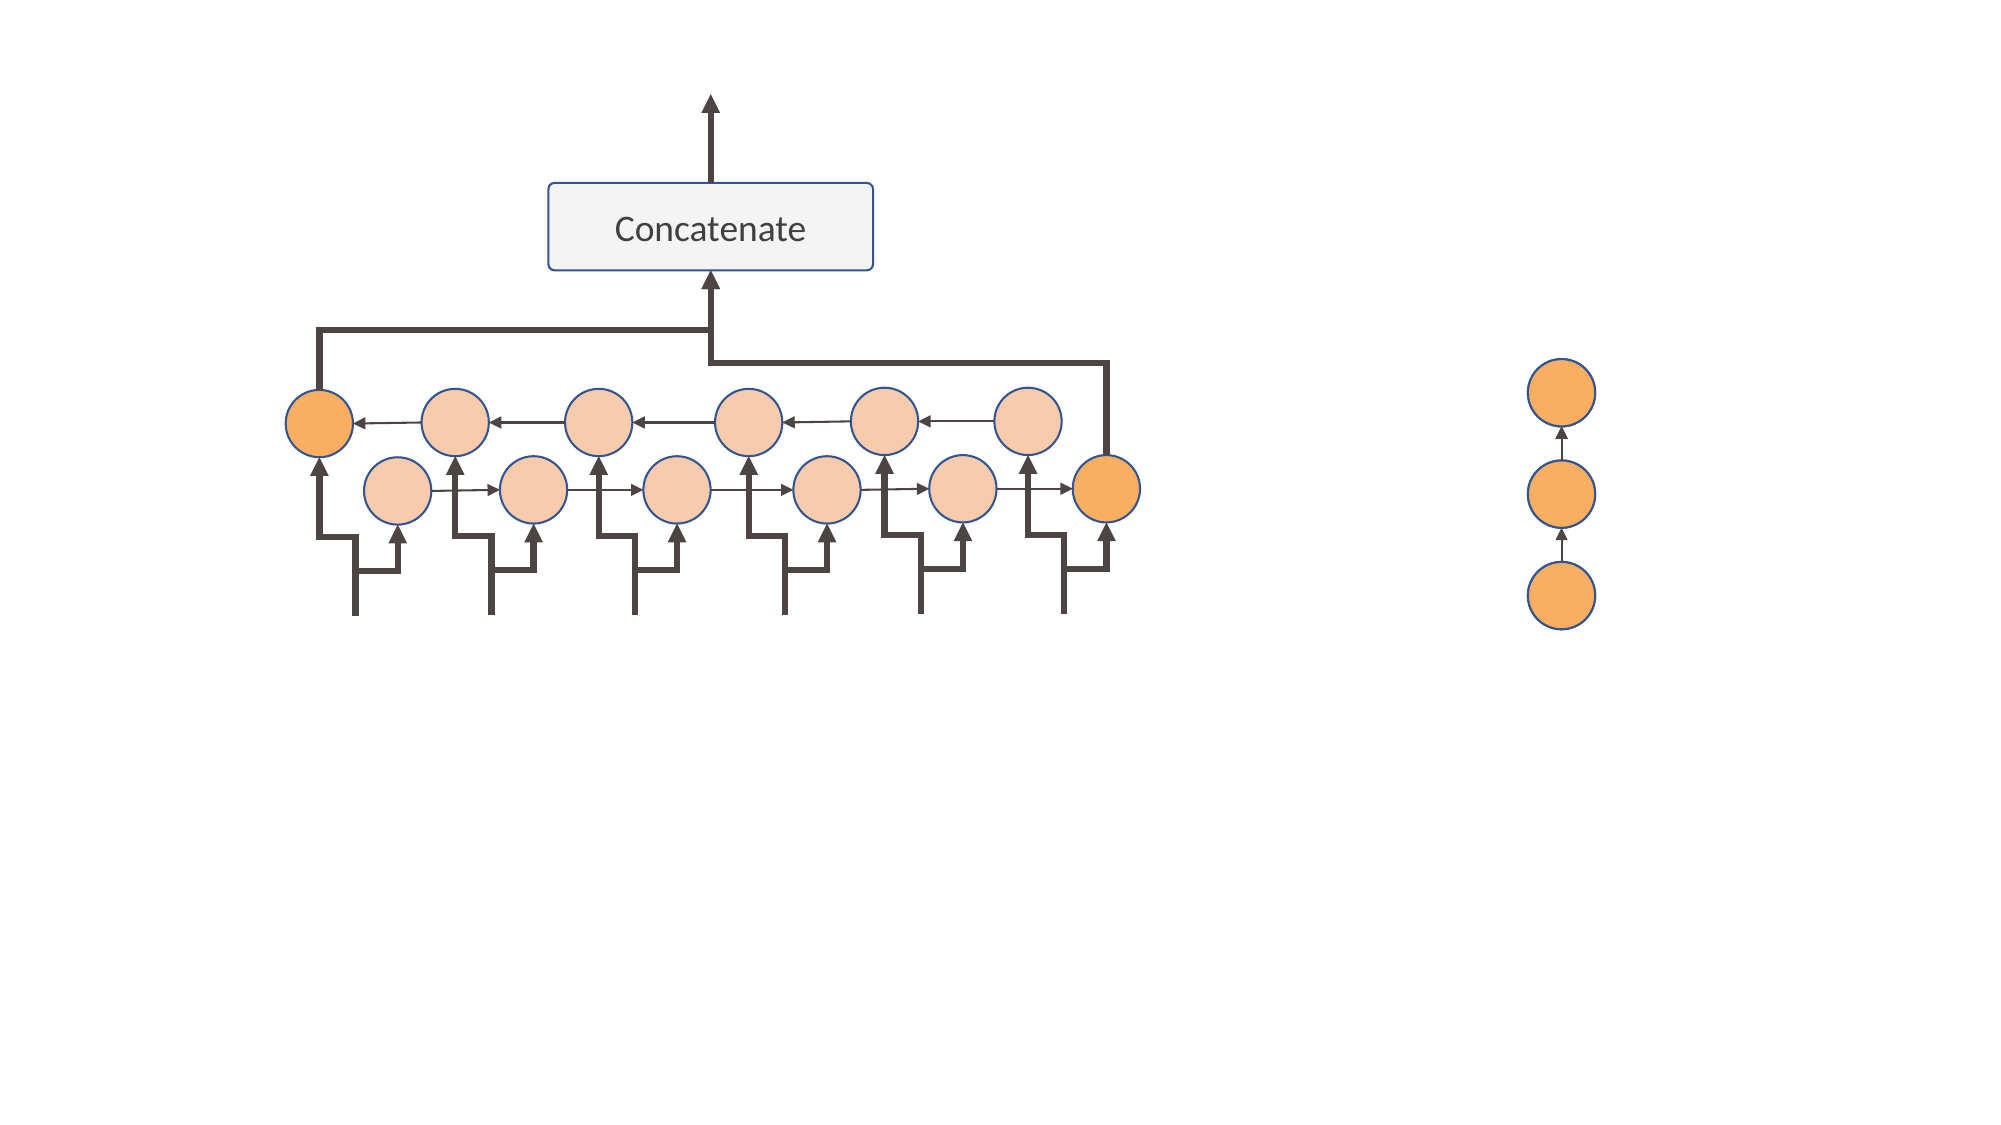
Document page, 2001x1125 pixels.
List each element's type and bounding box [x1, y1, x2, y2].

text_box [896, 561, 988, 590]
text_box [1039, 547, 1131, 590]
text_box [1001, 516, 1126, 553]
text_box [466, 554, 559, 591]
text_box [687, 517, 816, 554]
text_box [455, 134, 575, 526]
text_box [610, 554, 702, 591]
text_box [258, 518, 417, 555]
text_box [816, 164, 1001, 561]
text_box [245, 68, 1176, 648]
text_box [537, 517, 687, 554]
text_box [393, 517, 537, 554]
text_box [760, 554, 852, 591]
text_box [1526, 358, 1597, 428]
text_box [1526, 459, 1597, 529]
text_box [330, 554, 423, 592]
text_box [1526, 560, 1597, 631]
